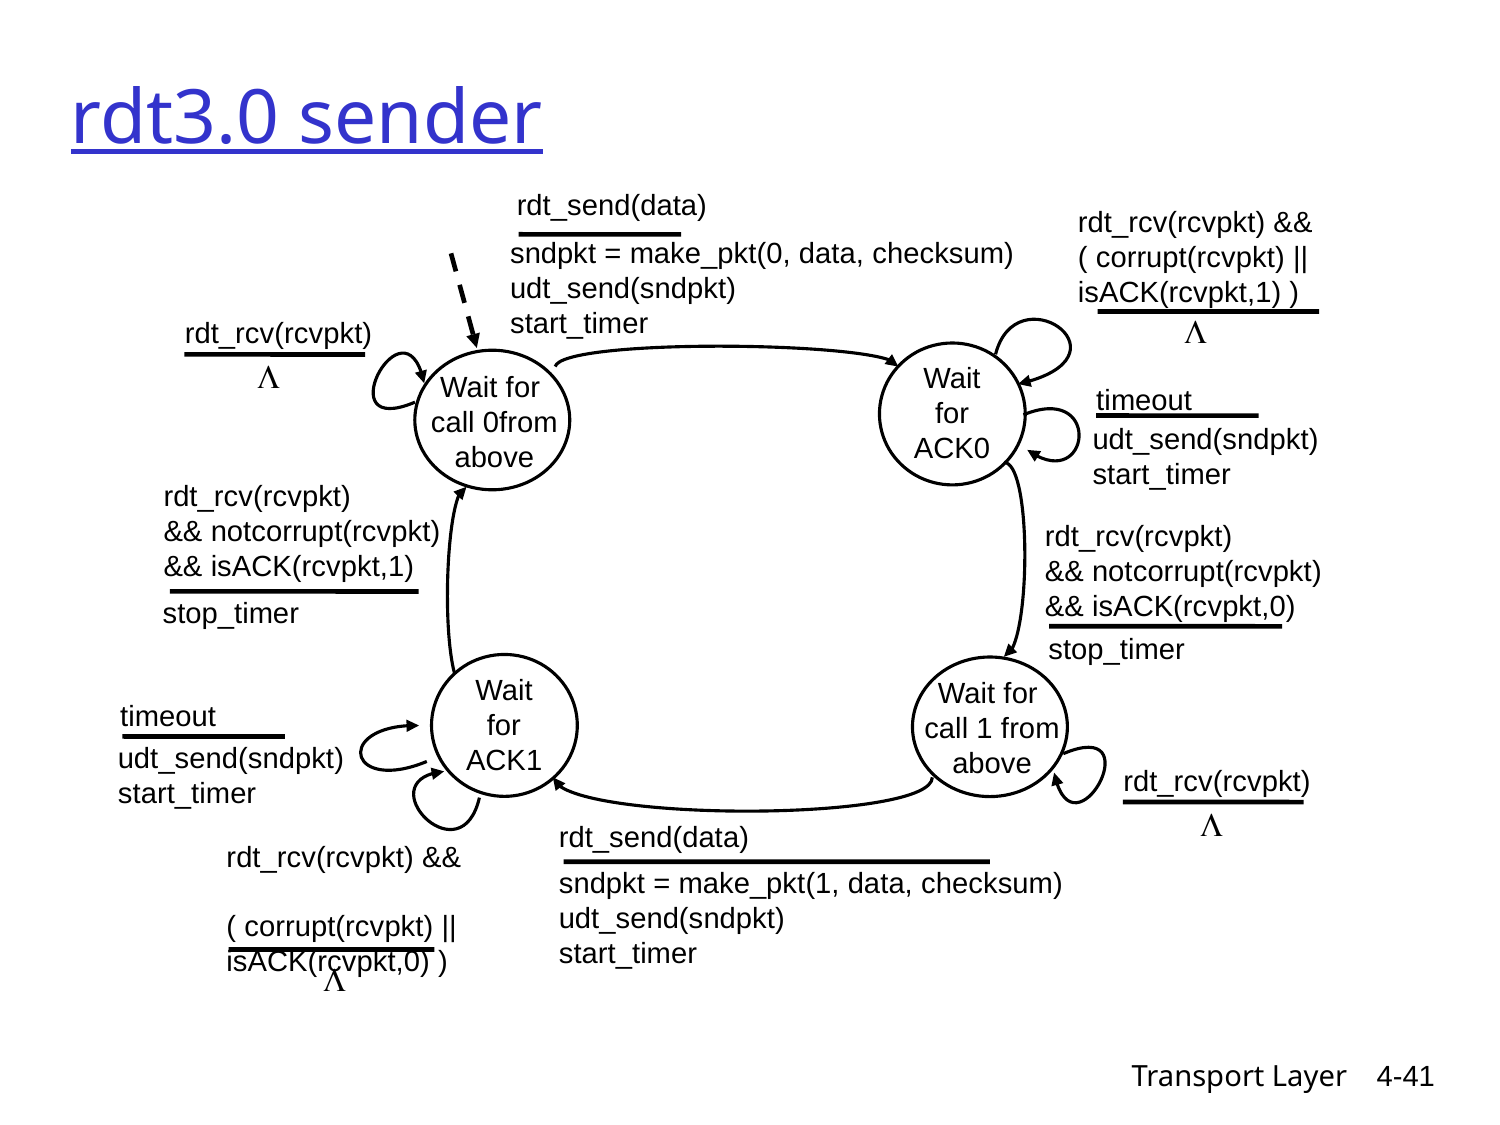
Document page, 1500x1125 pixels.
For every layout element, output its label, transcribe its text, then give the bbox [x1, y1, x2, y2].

text_box [467, 328, 480, 348]
text_box rdt_rcv(rcvpkt) [170, 307, 405, 402]
text_box udt_send(sndpkt) start_timer [103, 731, 403, 803]
text_box timeout [105, 690, 289, 737]
slide_number 4-41 [1338, 1049, 1451, 1125]
text_box [447, 498, 467, 652]
text_box timeout [1081, 373, 1265, 421]
footer Transport Layer [887, 1049, 1338, 1125]
text_box rdt_send(data) [544, 810, 827, 858]
text_box sndpkt = make_pkt(1, data, checksum) udt_send(sndpkt) start_timer [544, 857, 1110, 948]
text_box [413, 775, 478, 830]
text_box [1030, 408, 1077, 462]
text_box [1003, 493, 1025, 655]
text_box [1094, 747, 1106, 792]
text_box rdt_rcv(rcvpkt) && notcorrupt(rcvpkt) && isACK(rcvpkt,0) [1030, 509, 1383, 604]
text_box udt_send(sndpkt) start_timer [1077, 412, 1425, 484]
text_box stop_timer [1033, 623, 1282, 653]
text_box rdt_rcv(rcvpkt) [1108, 755, 1343, 849]
text_box stop_timer [147, 587, 397, 653]
title rdt3.0 sender [55, 39, 641, 187]
text_box L [308, 950, 362, 1006]
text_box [396, 349, 593, 491]
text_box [894, 656, 1090, 797]
text_box [582, 777, 890, 810]
text_box [373, 357, 391, 409]
text_box rdt_rcv(rcvpkt) && notcorrupt(rcvpkt) && isACK(rcvpkt,1) [148, 470, 463, 564]
text_box L [1169, 303, 1223, 358]
text_box L [242, 348, 296, 403]
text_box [431, 654, 578, 797]
text_box rdt_rcv(rcvpkt) && ( corrupt(rcvpkt) || isACK(rcvpkt,1) ) [1063, 196, 1343, 291]
text_box rdt_rcv(rcvpkt) && ( corrupt(rcvpkt) || isACK(rcvpkt,0) ) [211, 830, 478, 925]
text_box [1000, 319, 1071, 387]
text_box rdt_send(data) [502, 178, 785, 226]
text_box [879, 342, 1026, 486]
text_box [380, 719, 426, 769]
text_box [596, 346, 874, 367]
text_box sndpkt = make_pkt(0, data, checksum) udt_send(sndpkt) start_timer [495, 227, 1129, 320]
